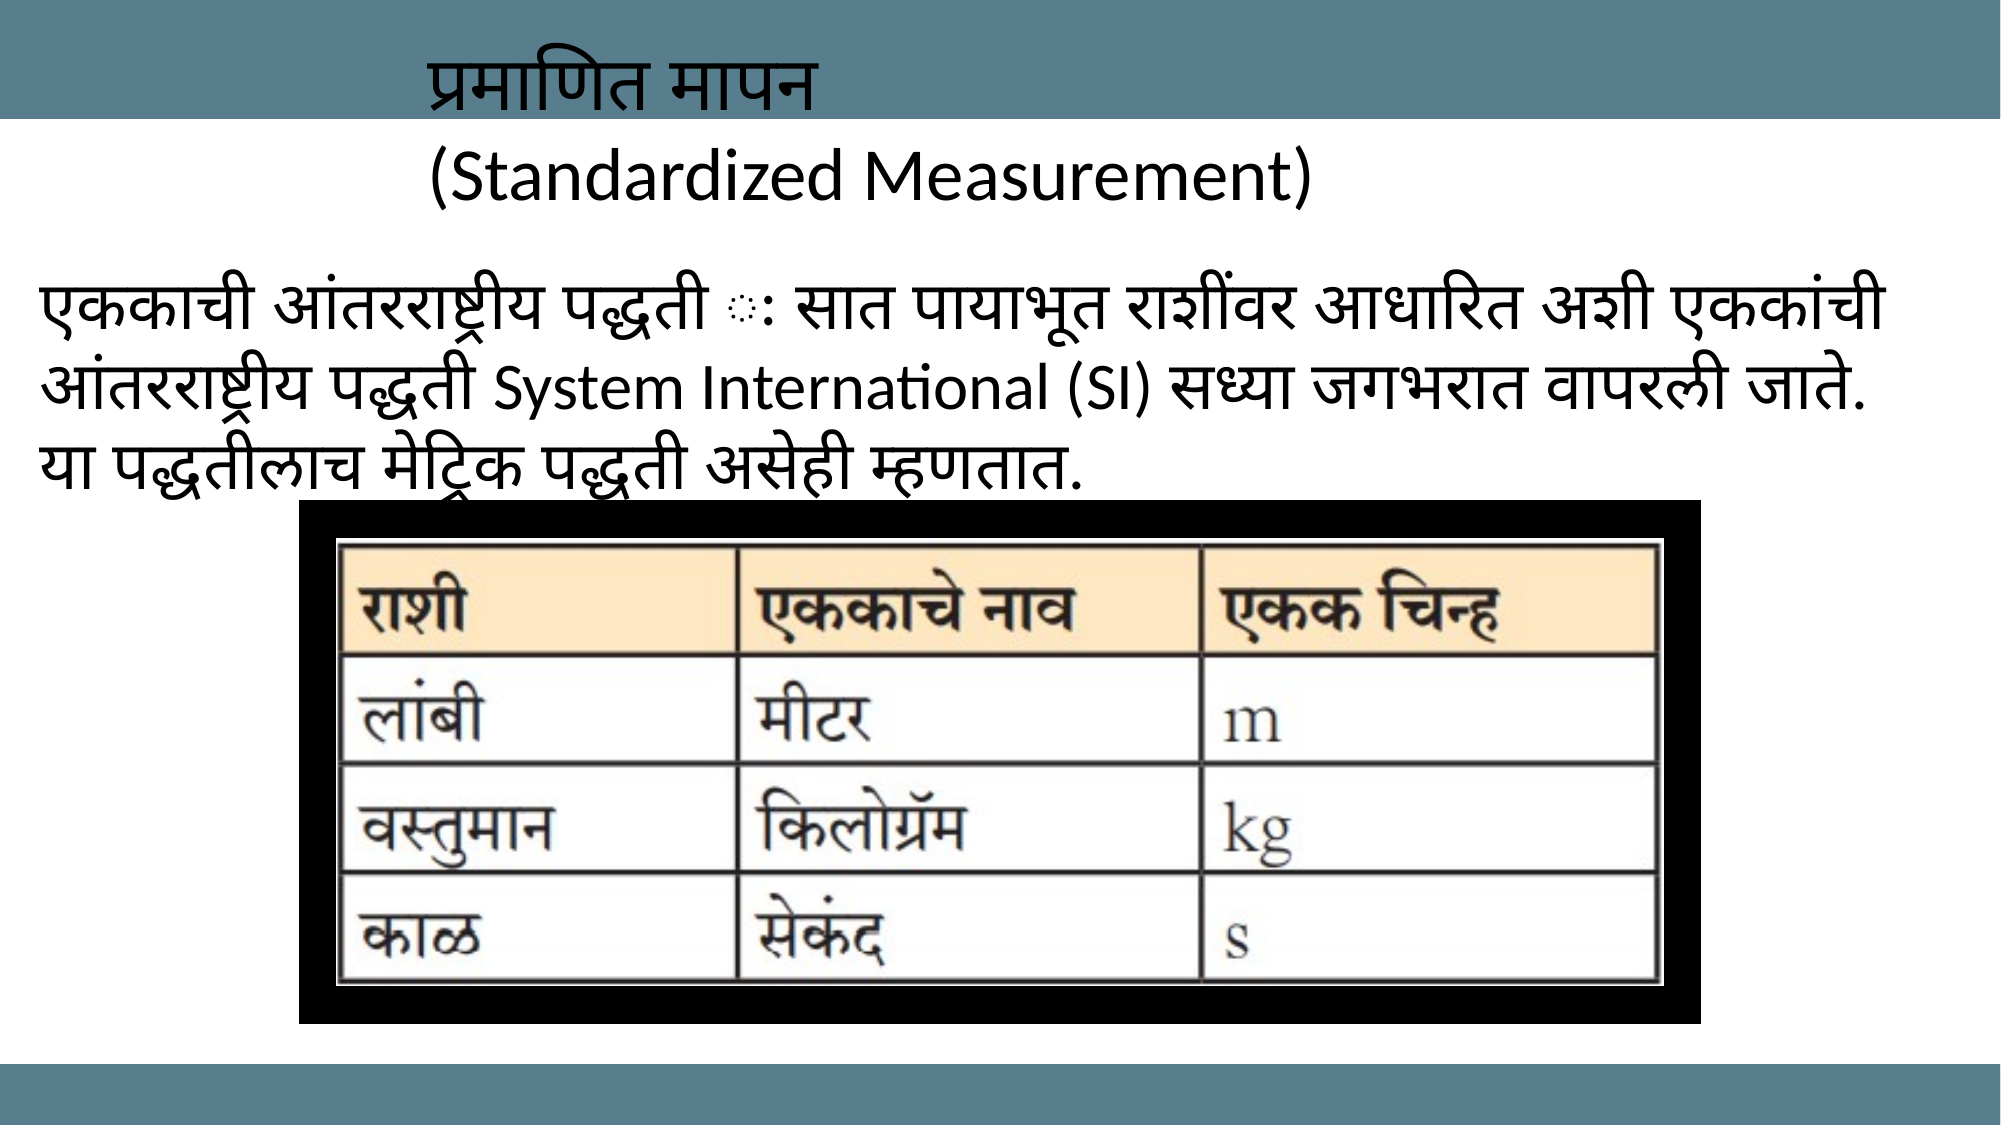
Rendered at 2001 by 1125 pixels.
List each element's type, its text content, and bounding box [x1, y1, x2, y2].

text_box एककाची आंतरराष्ट्रीय पद्धती ः सात पायाभूत राशींवर आधारित अशी एककांची आंतरराष्ट्रीय पद्धती System International (SI) सध्या जगभरात वापरली जाते. या पद्धतीलाच मेट्रिक पद्धती असेही म्हणतात. [24, 175, 1921, 510]
picture [335, 537, 1664, 987]
text_box प्रमाणित मापन (Standardized Measurement) [412, 27, 1414, 175]
